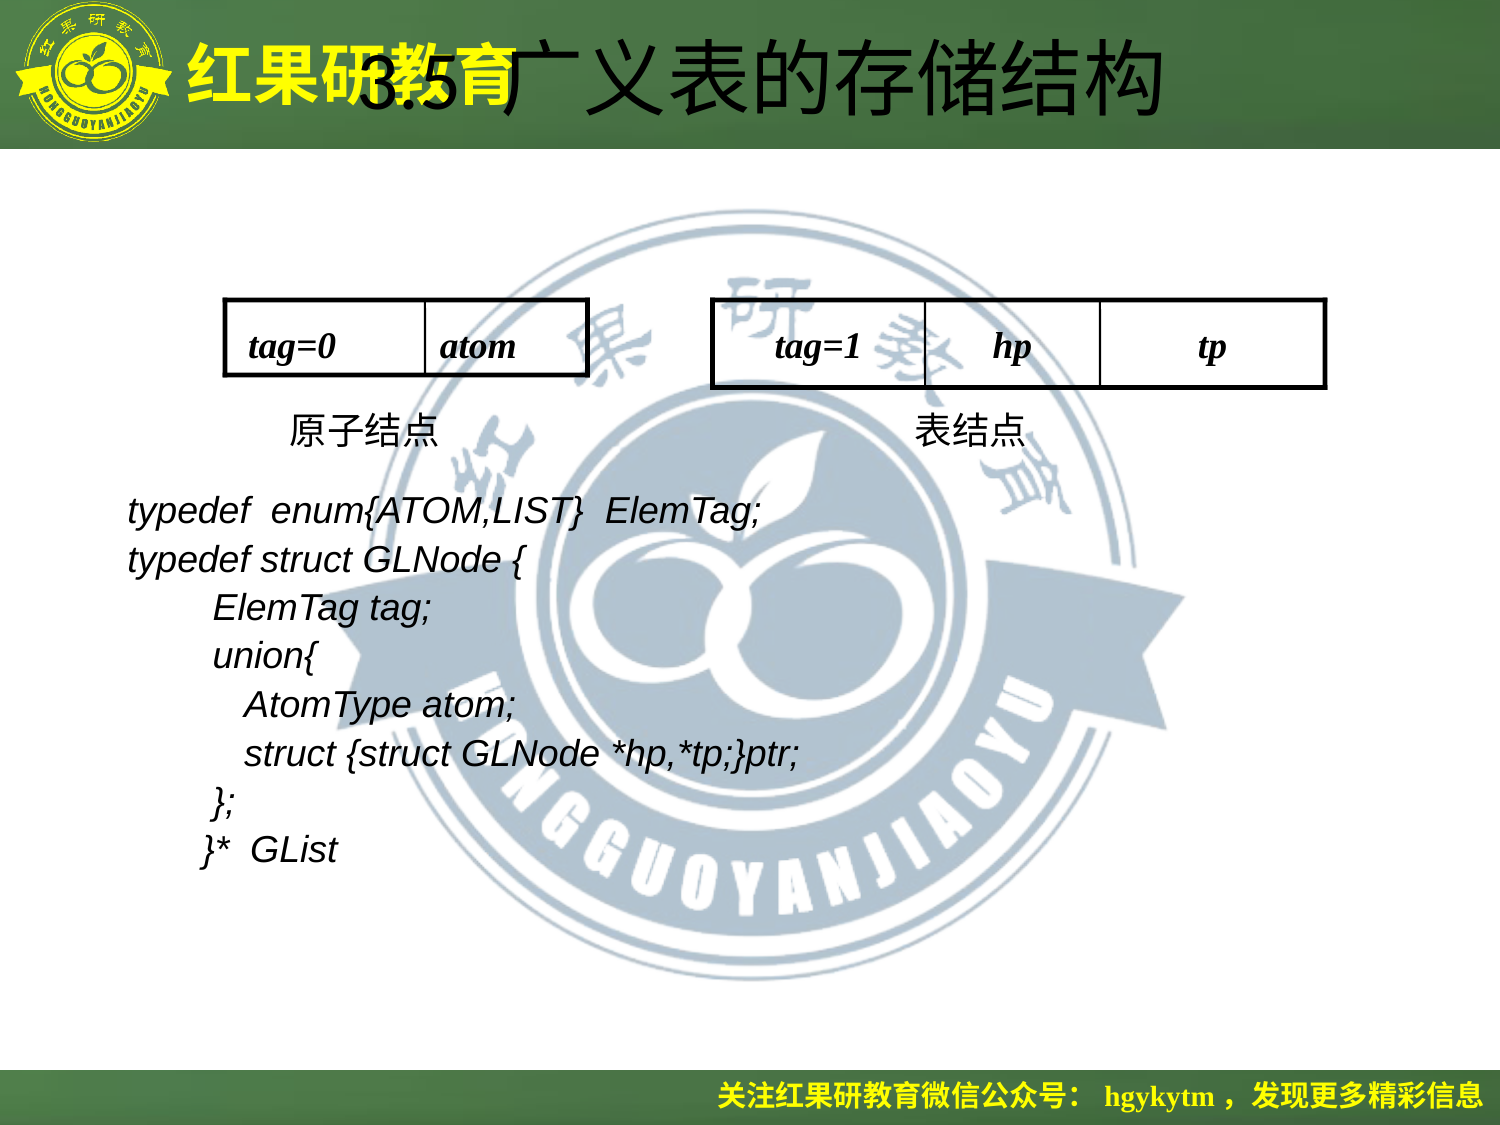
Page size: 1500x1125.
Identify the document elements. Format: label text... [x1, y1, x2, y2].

picture [0, 0, 1500, 152]
title 3.5 广义表的存储结构 [123, 19, 1399, 107]
picture [308, 878, 1197, 1040]
text_box typedef enum{ATOM,LIST} ElemTag; typedef struct GLNode { ElemTag tag; union{ AtomType atom; struct {struct GLNode *hp,*tp;}ptr; }; }* GList [112, 487, 1400, 878]
picture [0, 1070, 1500, 1125]
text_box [224, 299, 588, 461]
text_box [712, 299, 1326, 461]
picture [308, 151, 1197, 487]
